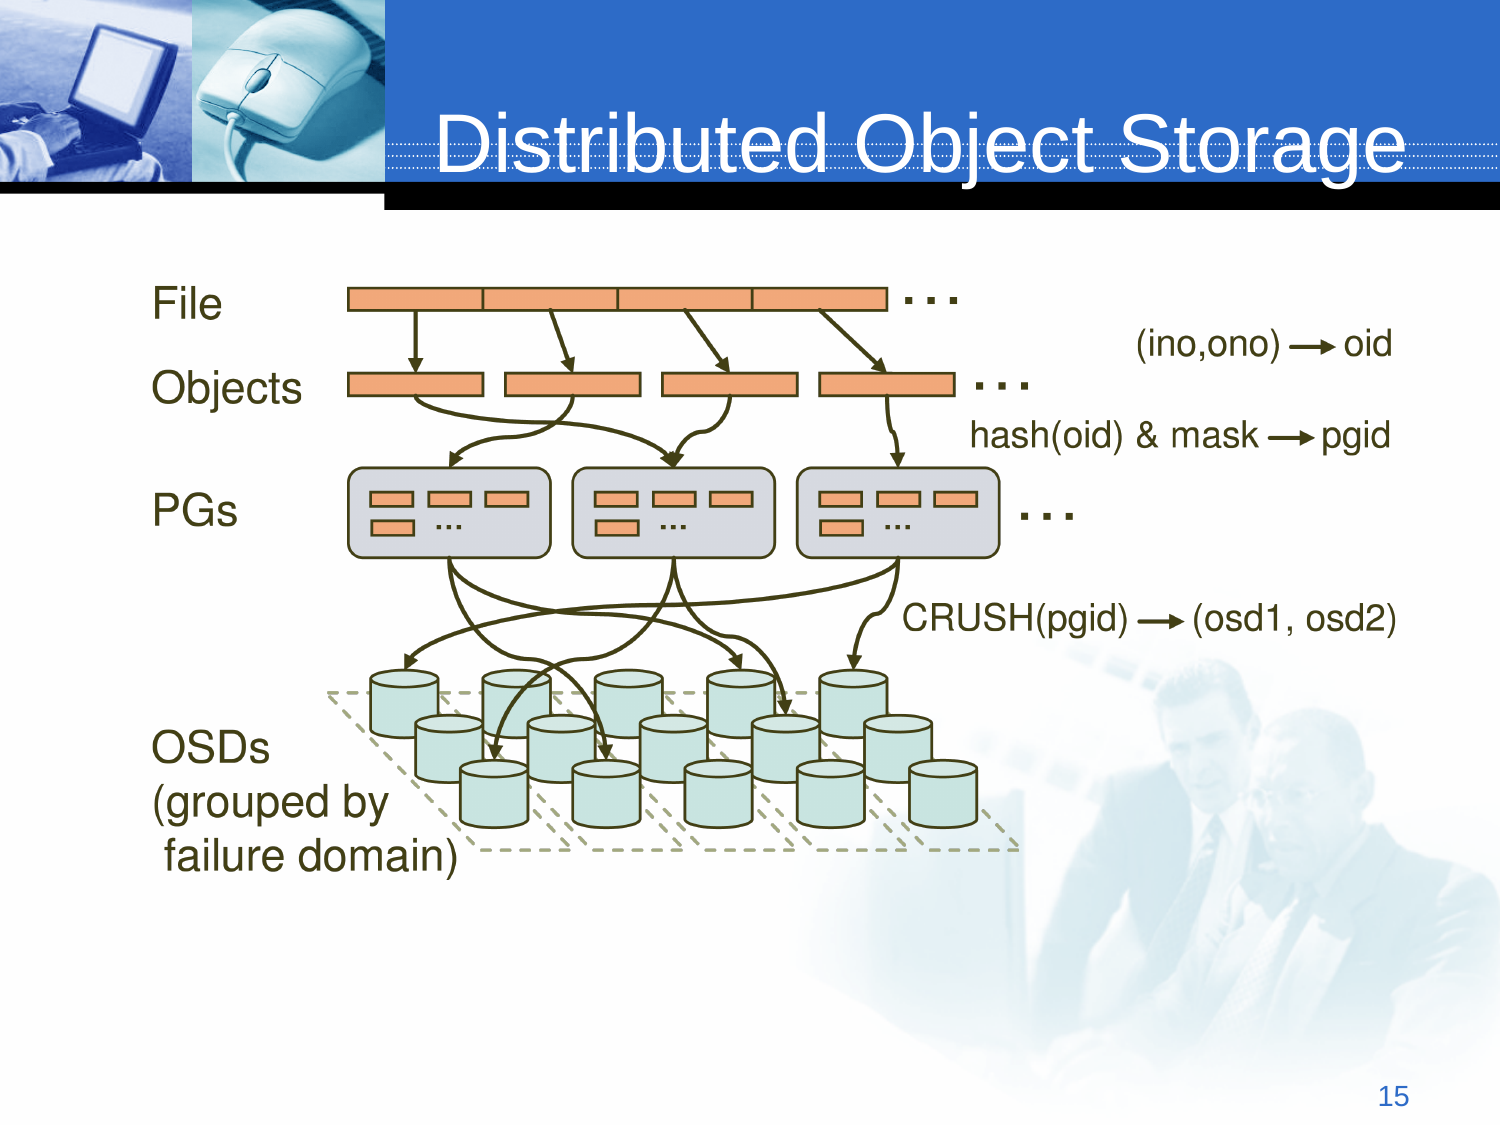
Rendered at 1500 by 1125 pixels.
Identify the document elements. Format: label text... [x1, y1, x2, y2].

picture [0, 194, 1500, 1125]
picture [0, 0, 385, 181]
slide_number 15 [1074, 1069, 1425, 1110]
title Distributed Object Storage [74, 44, 1426, 228]
